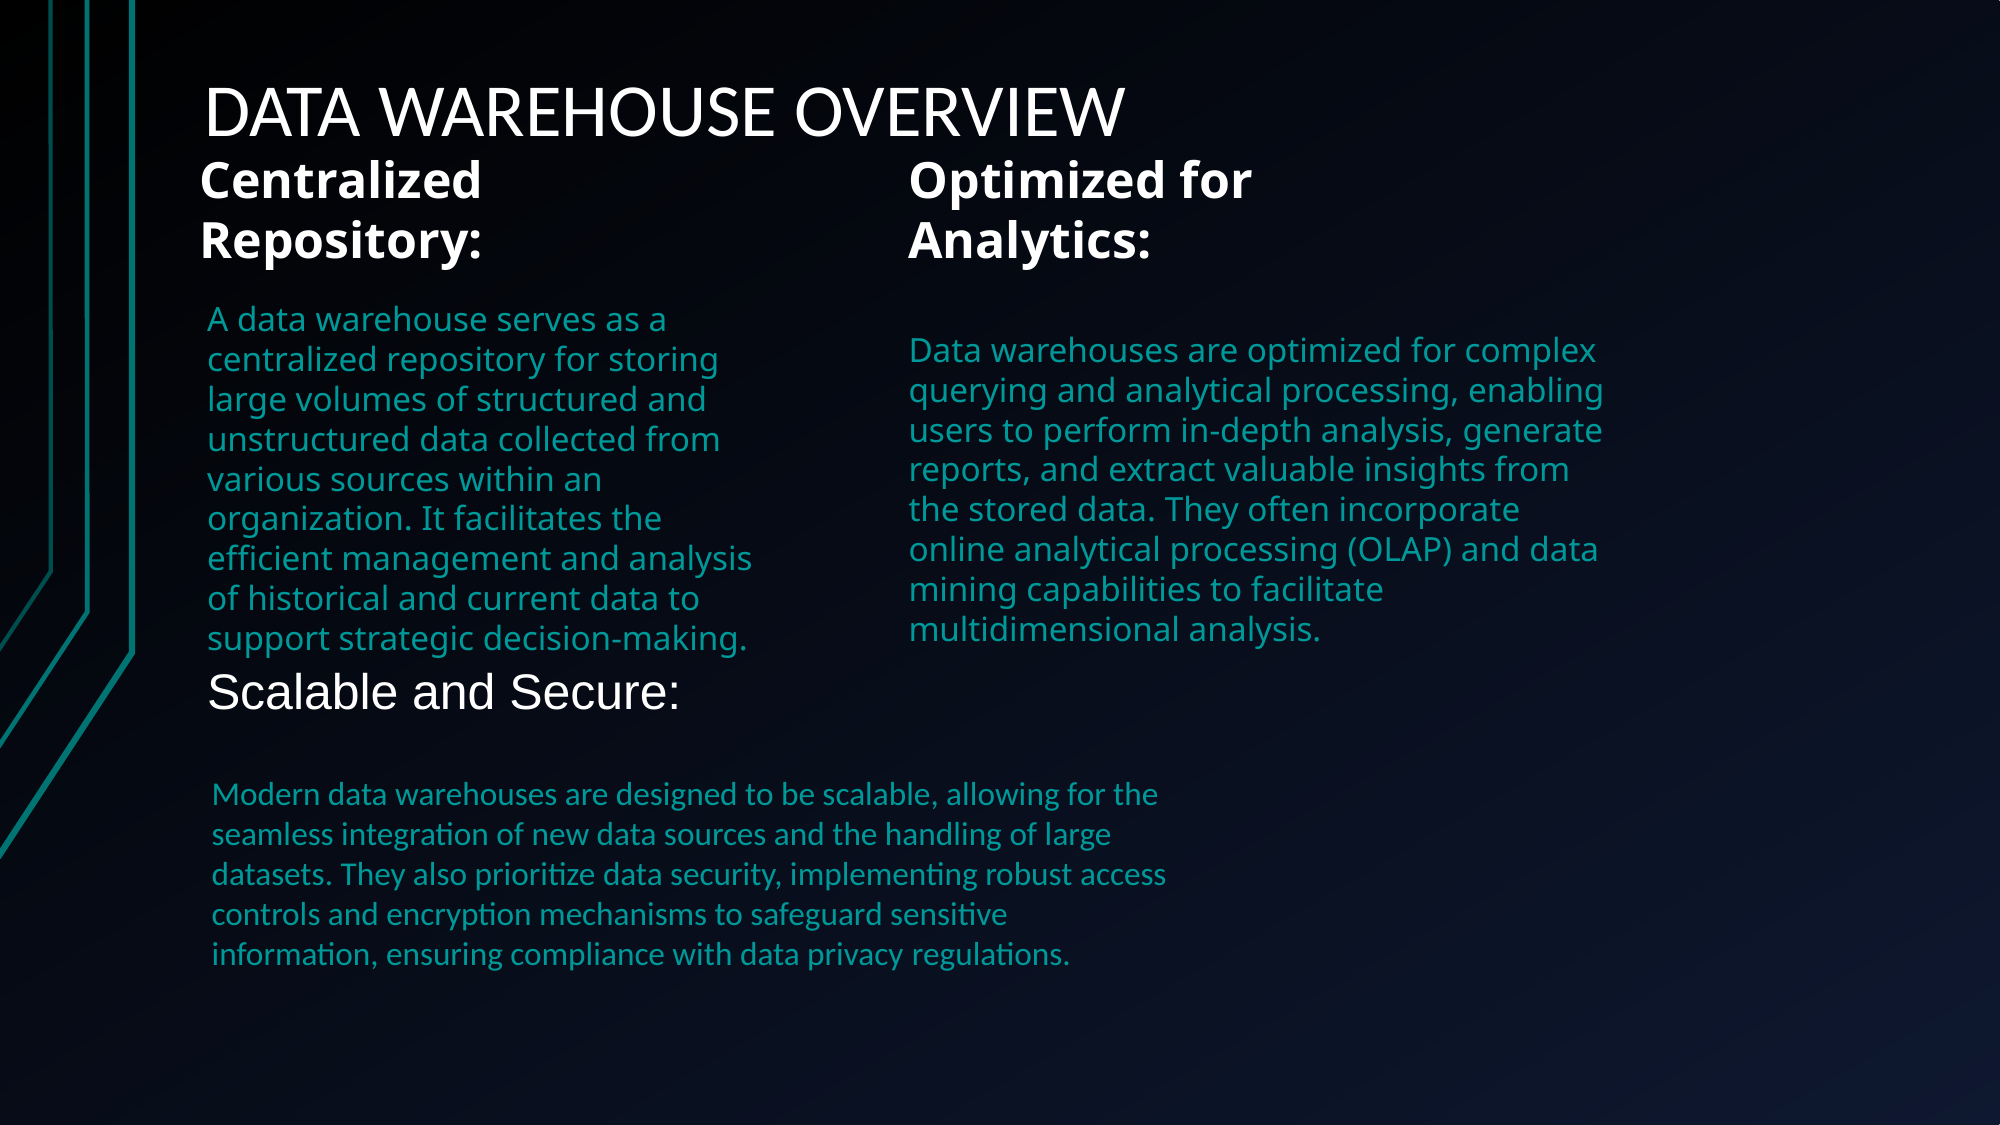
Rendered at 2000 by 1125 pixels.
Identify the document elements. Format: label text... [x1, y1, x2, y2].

text_box Scalable and Secure: [192, 647, 740, 735]
text_box Centralized Repository: [184, 196, 725, 283]
text_box Optimized for Analytics: [893, 196, 1442, 283]
text_box Data warehouses are optimized for complex querying and analytical processing, enabling users to perform in-depth analysis, generate reports, and extract valuable insights from the stored data. They often incorporate online analytical processing (OLAP) and data mining capabilities to facilitate multidimensional analysis. [893, 313, 1628, 599]
text_box Modern data warehouses are designed to be scalable, allowing for the seamless integration of new data sources and the handling of large datasets. They also prioritize data security, implementing robust access controls and encryption mechanisms to safeguard sensitive information, ensuring compliance with data privacy regulations. [196, 765, 1197, 980]
text_box DATA WAREHOUSE OVERVIEW [189, 54, 1142, 160]
text_box A data warehouse serves as a centralized repository for storing large volumes of structured and unstructured data collected from various sources within an organization. It facilitates the efficient management and analysis of historical and current data to support strategic decision-making. [192, 282, 776, 735]
